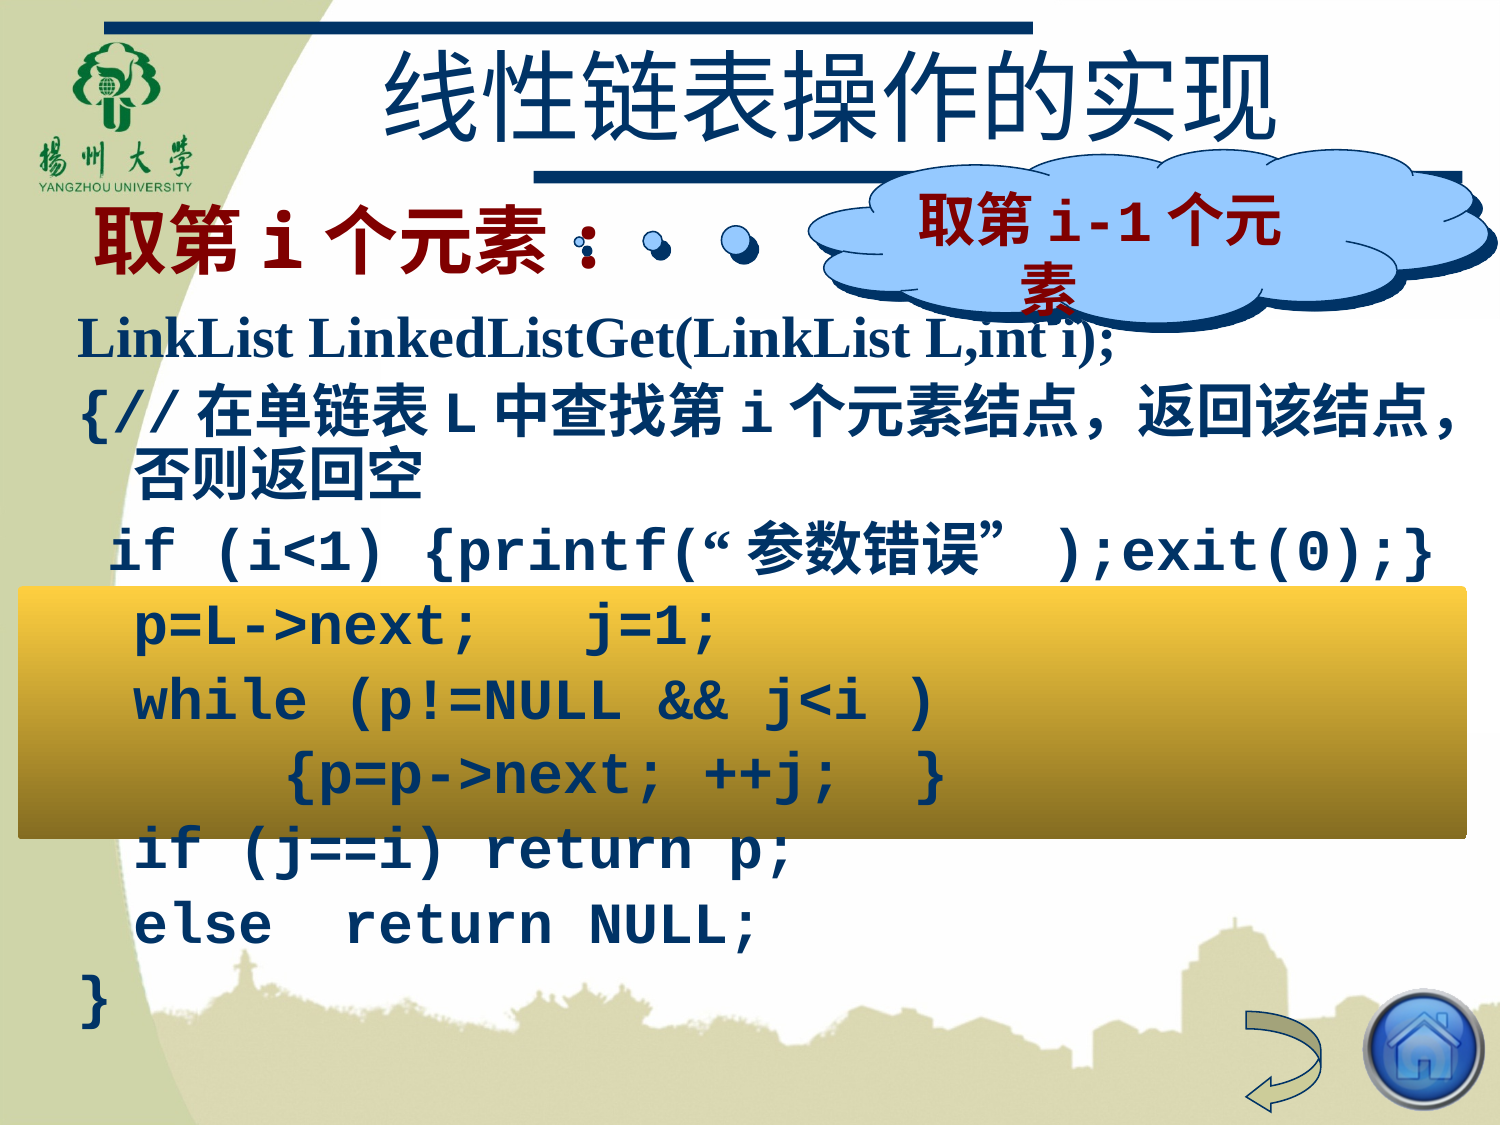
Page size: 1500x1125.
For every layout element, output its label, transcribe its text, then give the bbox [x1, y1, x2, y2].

picture [0, 0, 1500, 1125]
text_box 取第i个元素: [78, 196, 627, 293]
text_box [17, 586, 62, 839]
title 线性链表操作的实现 [224, 28, 1436, 180]
text_box 取第i-1个元素 [721, 225, 751, 255]
text_box [1246, 1011, 1321, 1113]
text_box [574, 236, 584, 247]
text_box 取第i-1个元素 [643, 231, 663, 251]
text_box 取第i-1个元素 [808, 149, 1489, 324]
list LinkList LinkedListGet(LinkList L,int i); {//在单链表L中查找第i个元素结点，返回该结点，否则返回空 if (i<1) {printf(“参数错误”);exit(0);} p=L->next; j=1; while (p!=NULL && j<i ) {p=p->next; ++j; } if (j==i) return p; else return NULL; } [62, 299, 1500, 1059]
